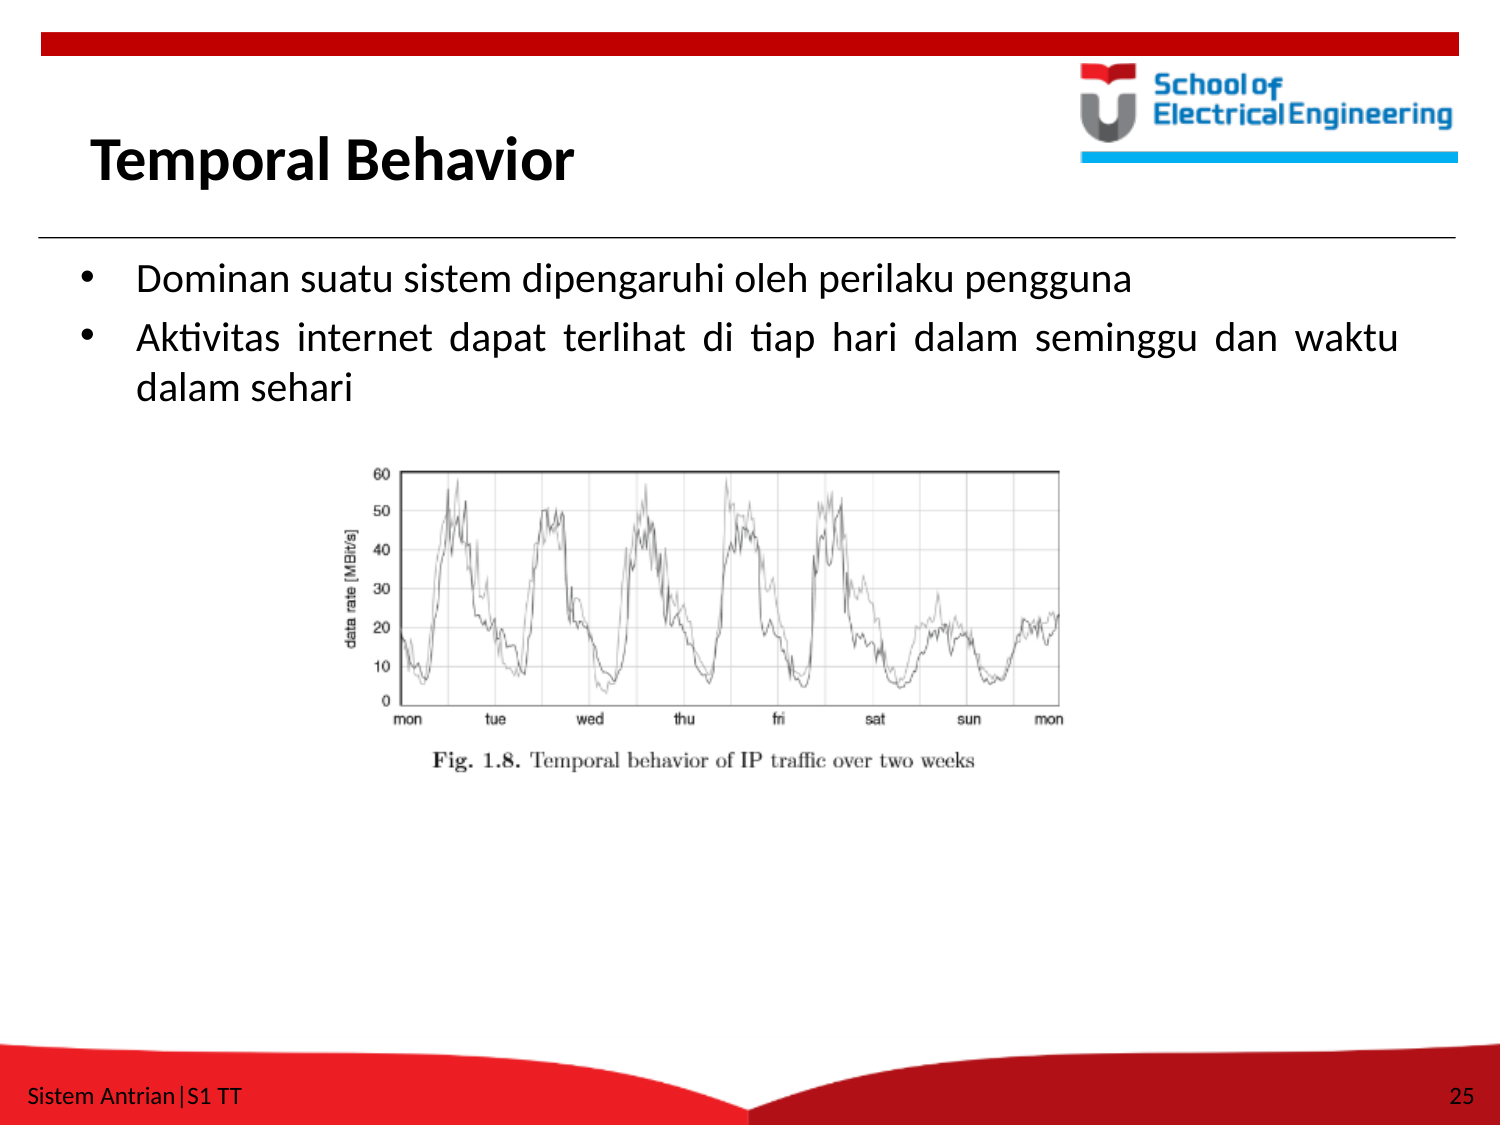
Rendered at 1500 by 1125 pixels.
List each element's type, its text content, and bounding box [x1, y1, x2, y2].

title Temporal Behavior [75, 78, 1074, 233]
slide_number 25 [1139, 1065, 1490, 1125]
list Dominan suatu sistem dipengaruhi oleh perilaku pengguna Aktivitas internet dapat terlihat di tiap hari dalam seminggu dan waktu dalam sehari [64, 243, 1415, 1016]
picture [1073, 63, 1458, 163]
picture [0, 1036, 1500, 1125]
picture [312, 432, 1099, 799]
footer Sistem Antrian|S1 TT [12, 1065, 656, 1125]
